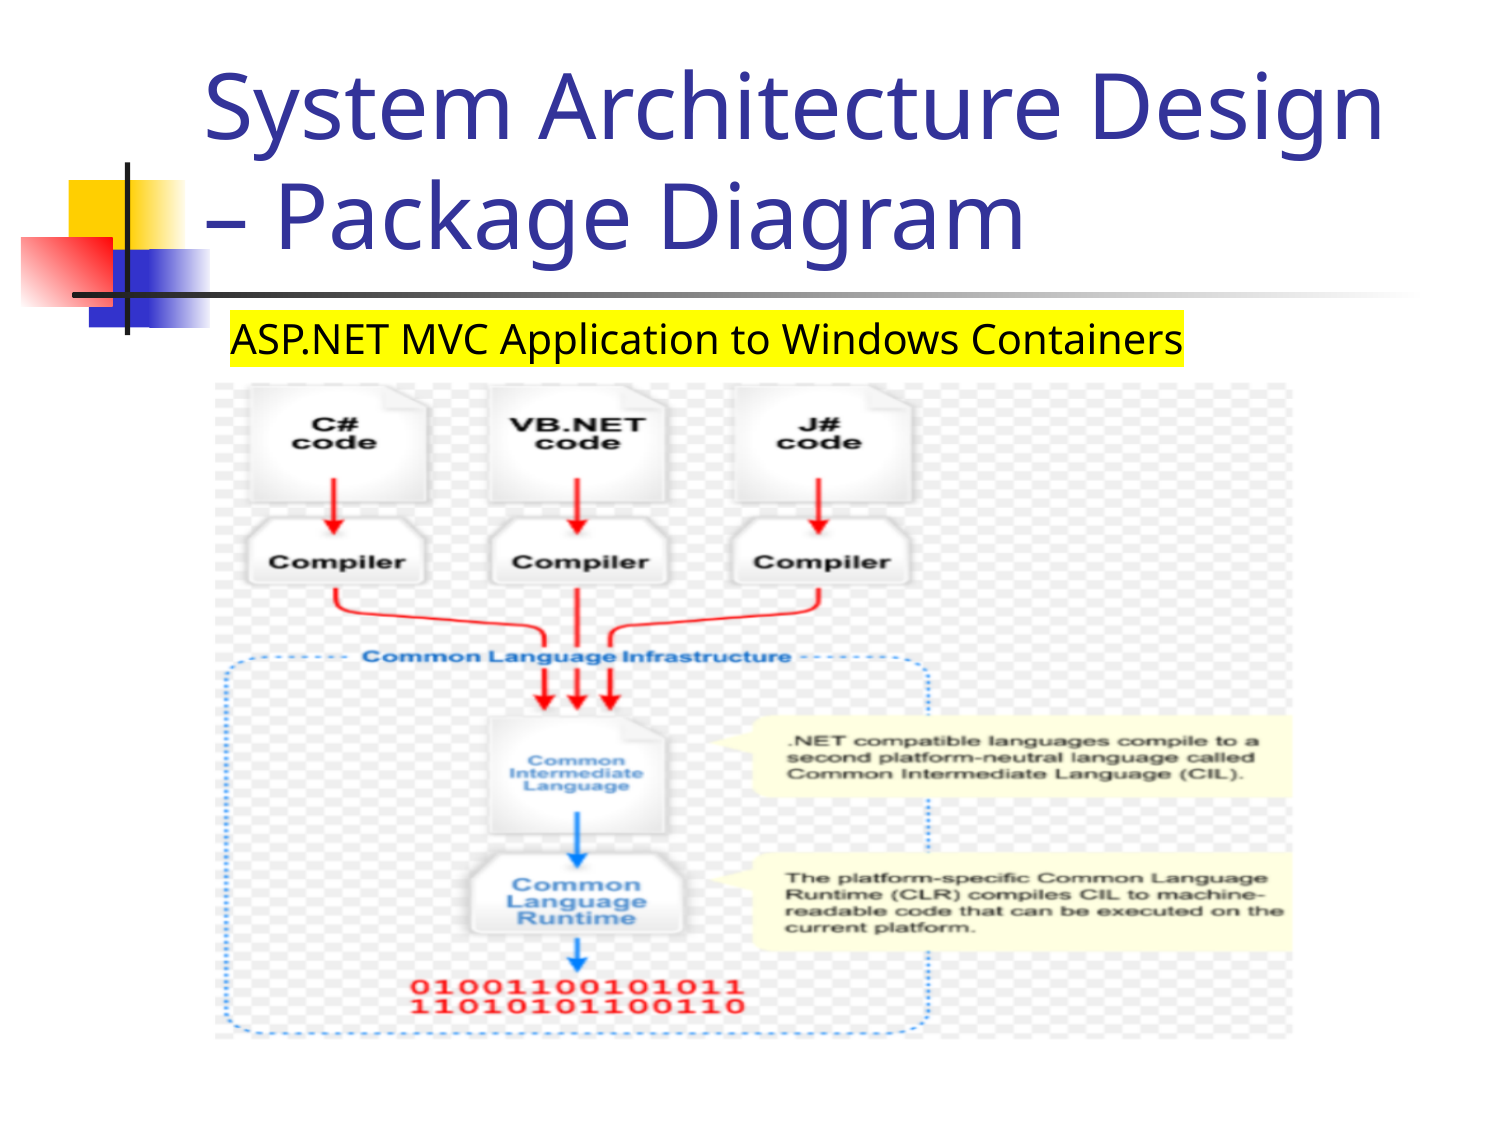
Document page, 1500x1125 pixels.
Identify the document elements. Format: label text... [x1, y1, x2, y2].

text_box ASP.NET MVC Application to Windows Containers [215, 305, 1406, 371]
title System Architecture Design – Package Diagram [188, 35, 1468, 275]
picture [195, 378, 1311, 1050]
